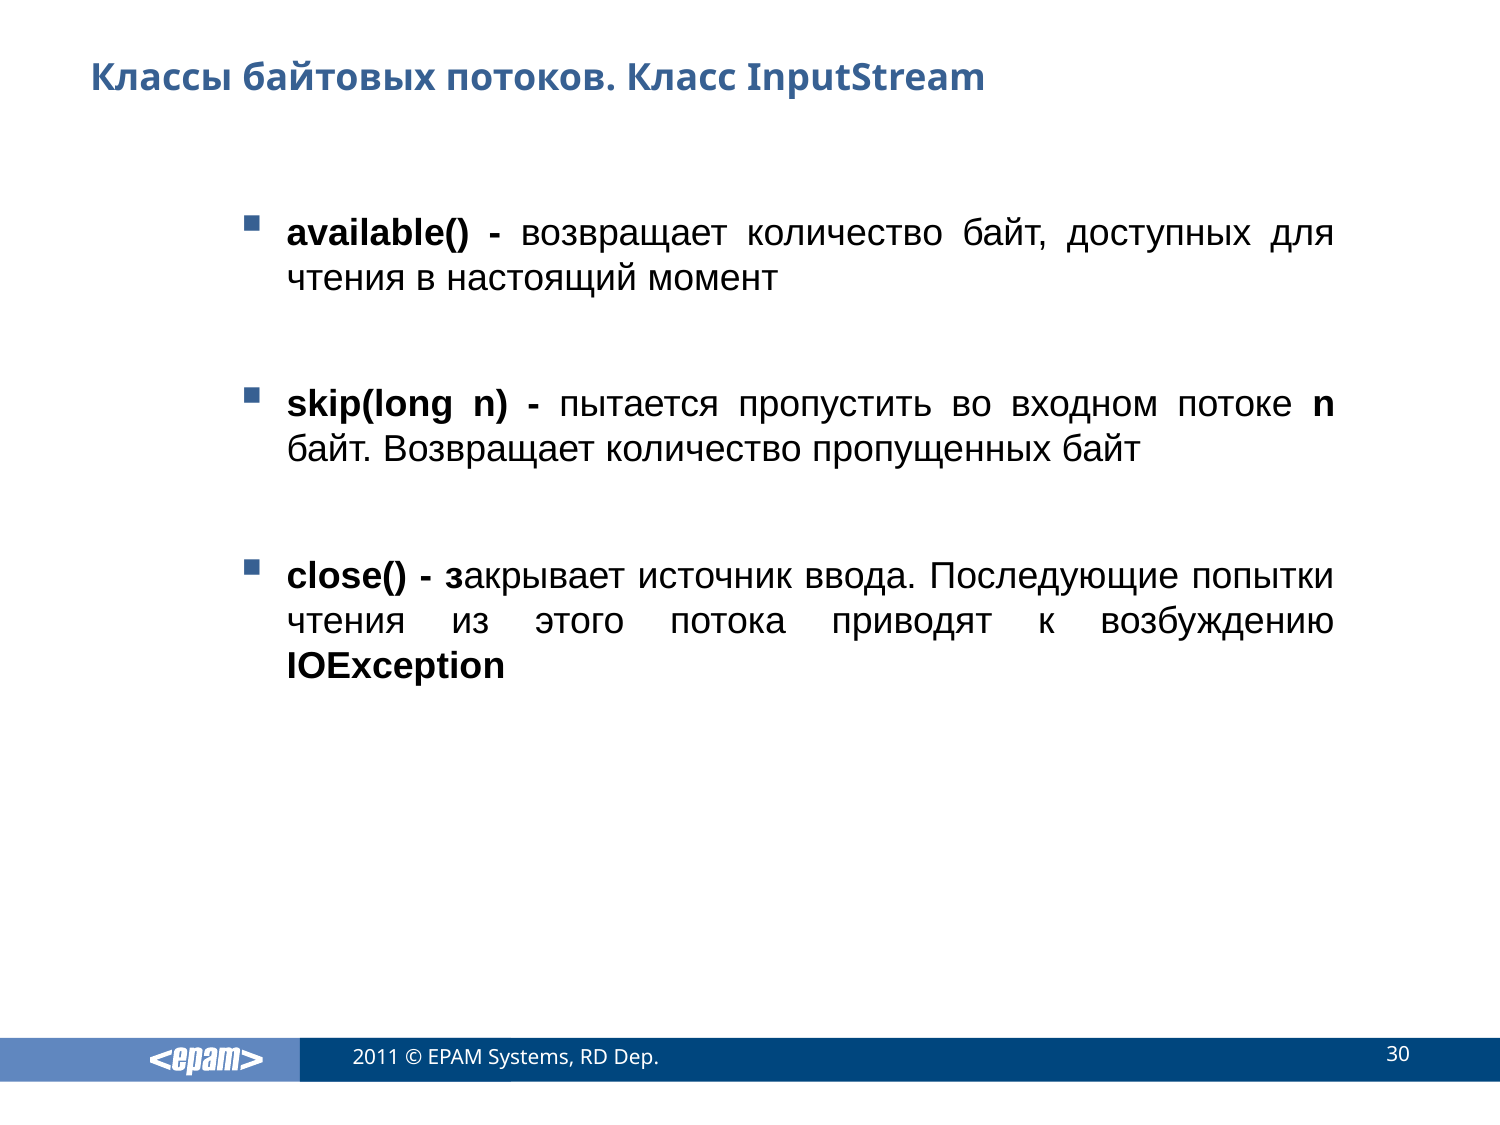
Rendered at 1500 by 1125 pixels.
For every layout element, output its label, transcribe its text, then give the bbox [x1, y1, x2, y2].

footer 2011 © EPAM Systems, RD Dep. [337, 1028, 738, 1088]
title Классы байтовых потоков. Класс InputStream [75, 45, 1425, 163]
list available() - возвращает количество байт, доступных для чтения в настоящий момент skip(long n) - пытается пропустить во входном потоке n байт. Возвращает количество пропущенных байт close() - закрывает источник ввода. Последующие попытки чтения из этого потока приводят к возбуждению IOException [150, 200, 1350, 961]
slide_number 30 [1262, 1025, 1425, 1085]
